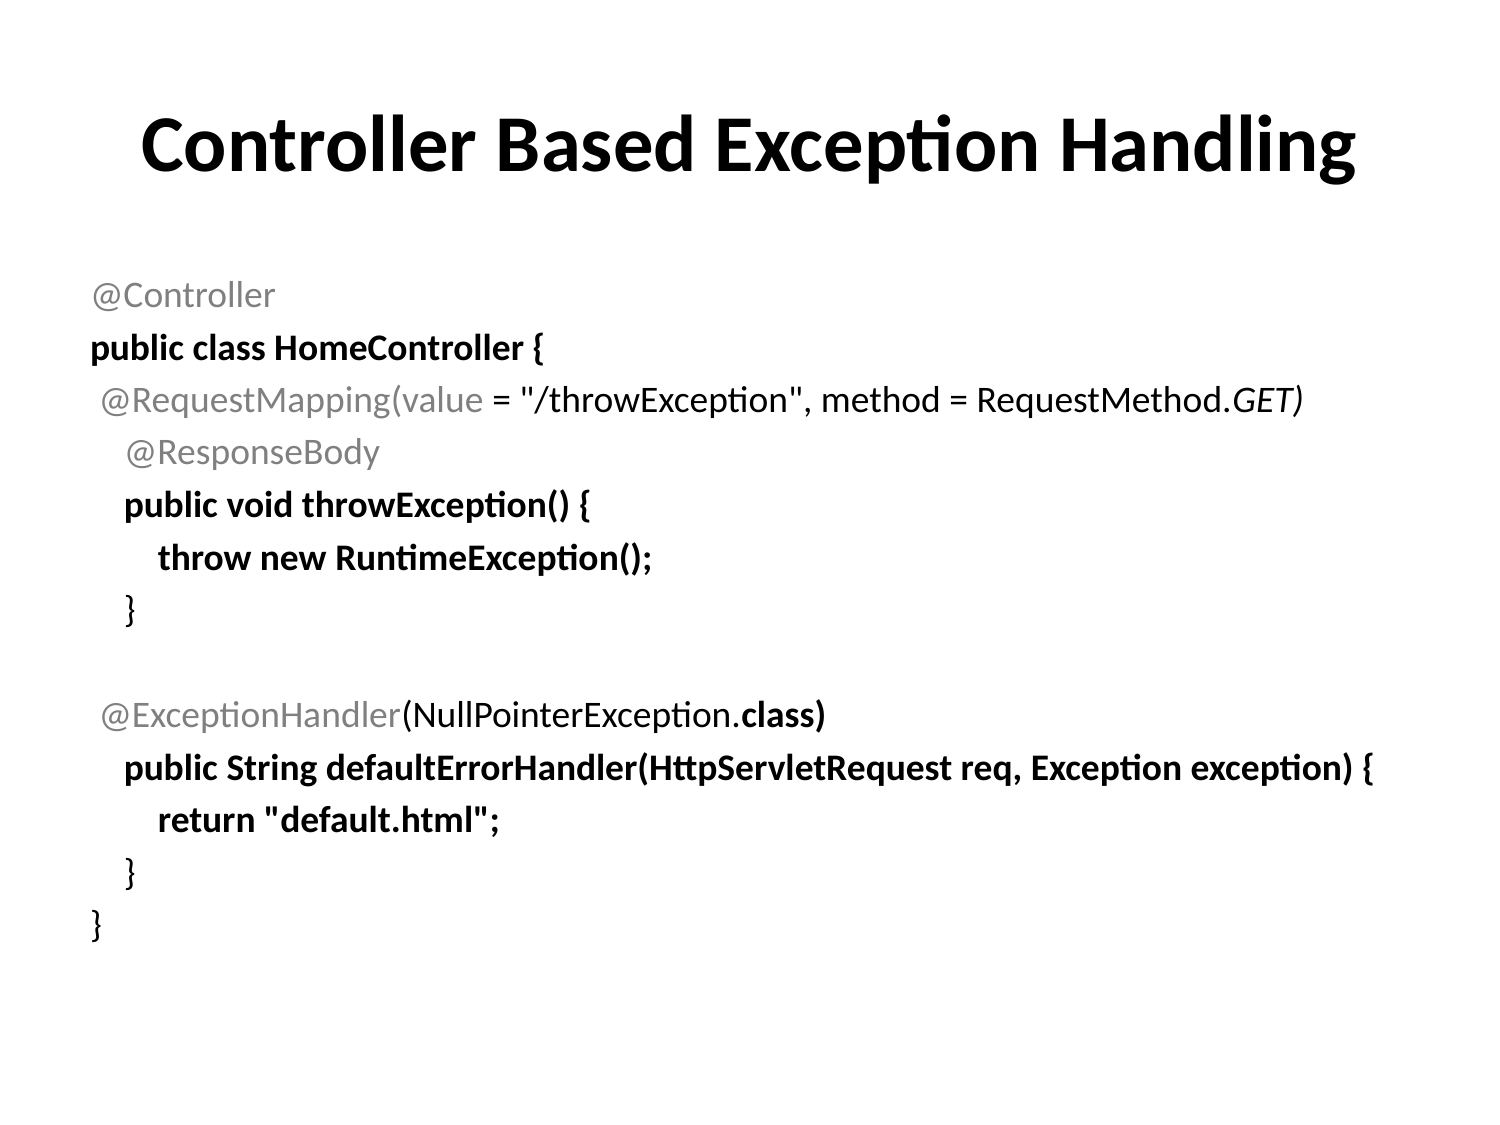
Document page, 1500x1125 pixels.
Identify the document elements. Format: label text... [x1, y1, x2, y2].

title Controller Based Exception Handling [75, 45, 1425, 233]
list @Controller public class HomeController { @RequestMapping(value = "/throwException", method = RequestMethod.GET) @ResponseBody public void throwException() { throw new RuntimeException(); } @ExceptionHandler(NullPointerException.class) public String defaultErrorHandler(HttpServletRequest req, Exception exception) { return "default.html"; } } [75, 262, 1425, 1005]
